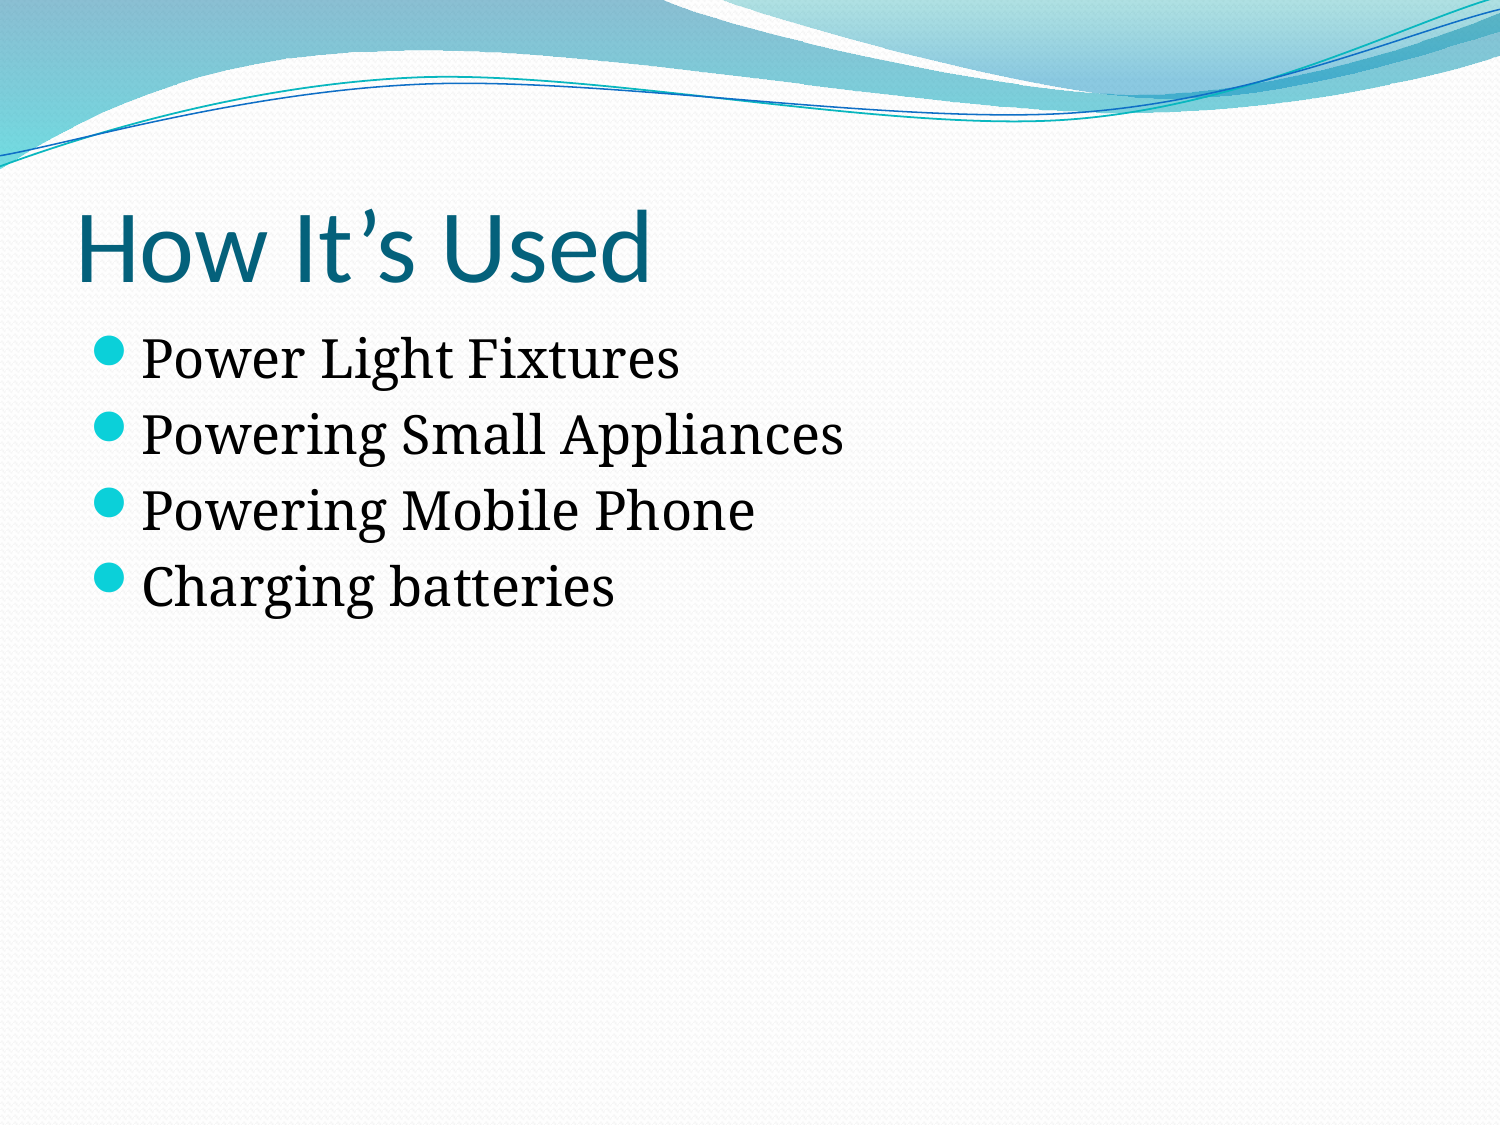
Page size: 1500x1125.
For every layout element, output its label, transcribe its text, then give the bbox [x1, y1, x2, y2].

list Power Light Fixtures Powering Small Appliances Powering Mobile Phone Charging batteries [75, 317, 1425, 1038]
title How It’s Used [75, 115, 1425, 303]
